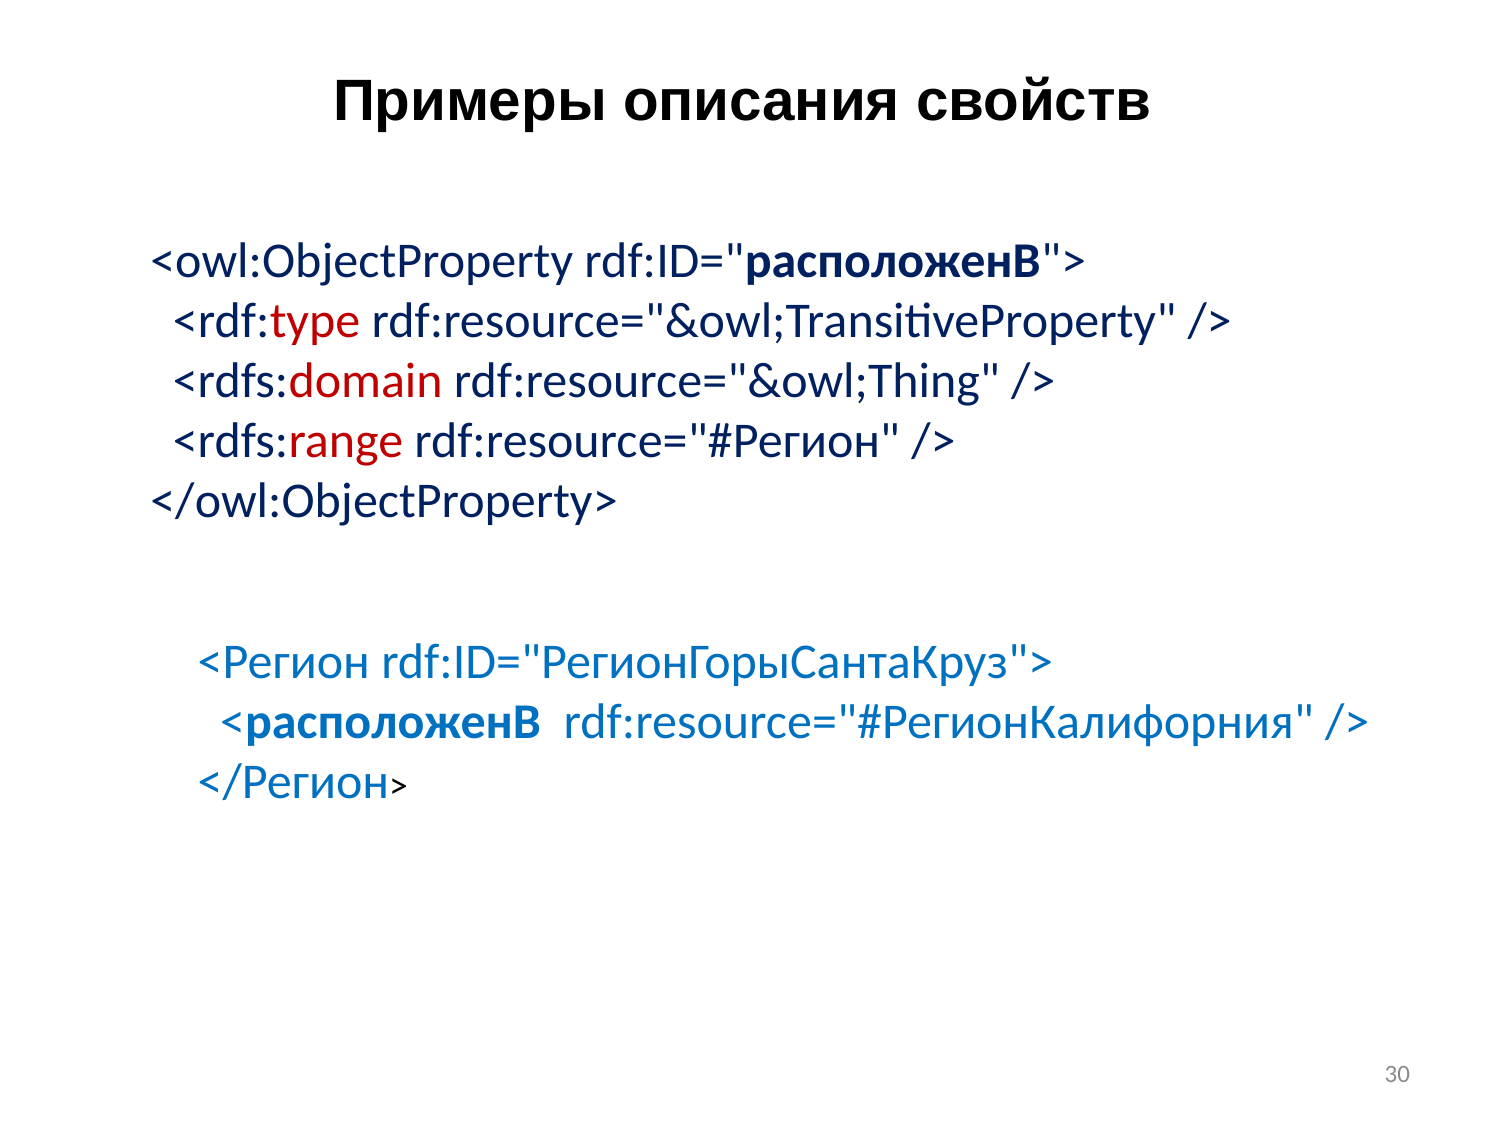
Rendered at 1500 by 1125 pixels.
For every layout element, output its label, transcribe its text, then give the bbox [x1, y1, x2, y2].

slide_number 30 [1074, 1042, 1425, 1103]
text_box <Регион rdf:ID="РегионГорыСантаКруз"> <расположенВ rdf:resource="#РегионКалифорния" /> </Регион> [182, 621, 1400, 817]
text_box Примеры описания свойств [318, 54, 1167, 140]
text_box <owl:ObjectProperty rdf:ID="расположенВ"> <rdf:type rdf:resource="&owl;TransitiveProperty" /> <rdfs:domain rdf:resource="&owl;Thing" /> <rdfs:range rdf:resource="#Регион" /> </owl:ObjectProperty> [135, 219, 1376, 535]
